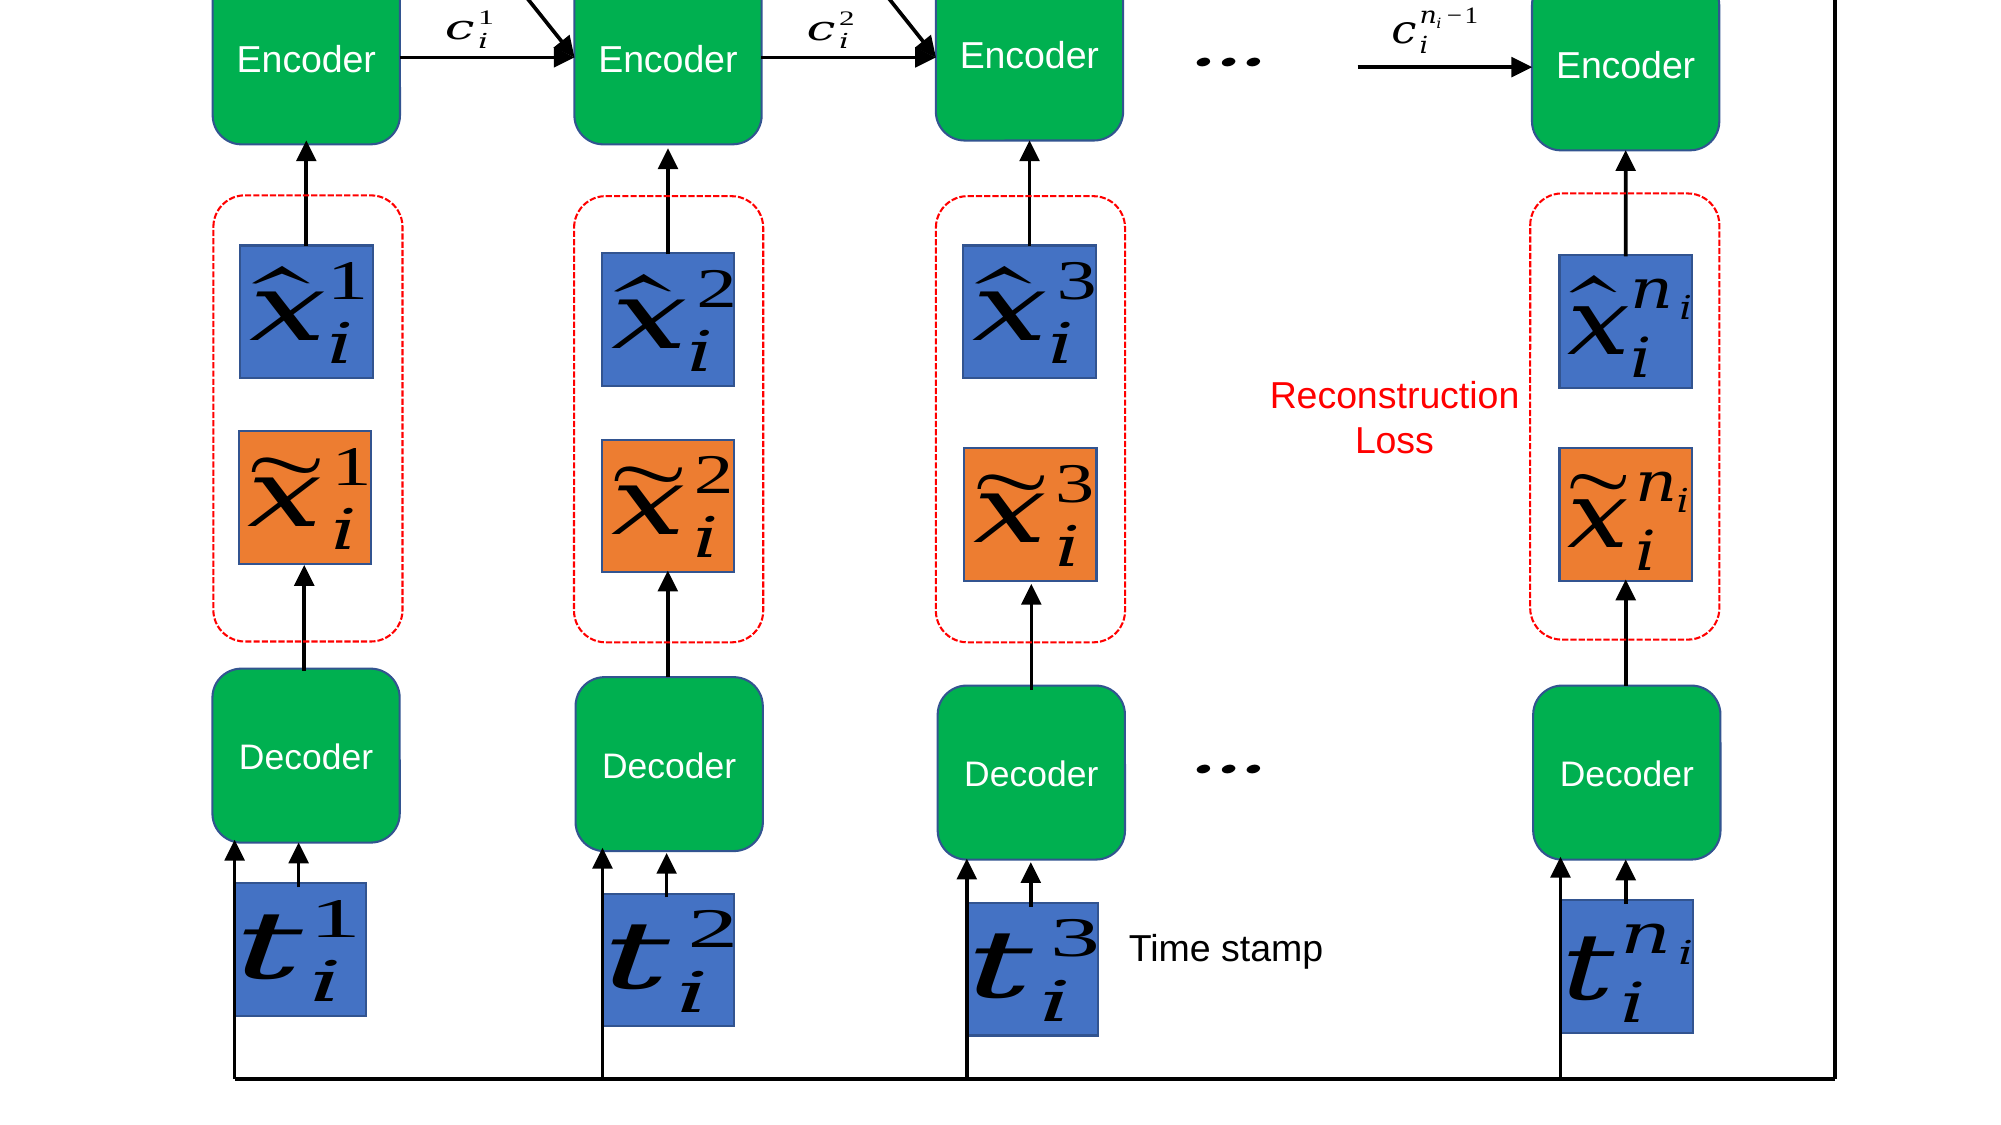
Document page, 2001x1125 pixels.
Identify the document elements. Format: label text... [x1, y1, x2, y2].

text_box Reconstruction Loss [1254, 363, 1530, 468]
text_box [572, 195, 765, 644]
text_box Encoder [1530, 0, 1721, 152]
text_box [934, 195, 1127, 644]
text_box Decoder [936, 684, 1127, 861]
text_box [1529, 192, 1721, 641]
text_box Decoder [1532, 684, 1722, 861]
text_box Encoder [573, 0, 763, 146]
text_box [733, 0, 936, 58]
text_box Decoder [211, 667, 401, 844]
text_box Decoder [574, 676, 764, 853]
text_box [371, 0, 575, 58]
text_box Encoder [934, 0, 1125, 142]
text_box [212, 194, 404, 643]
text_box Encoder [211, 0, 402, 146]
